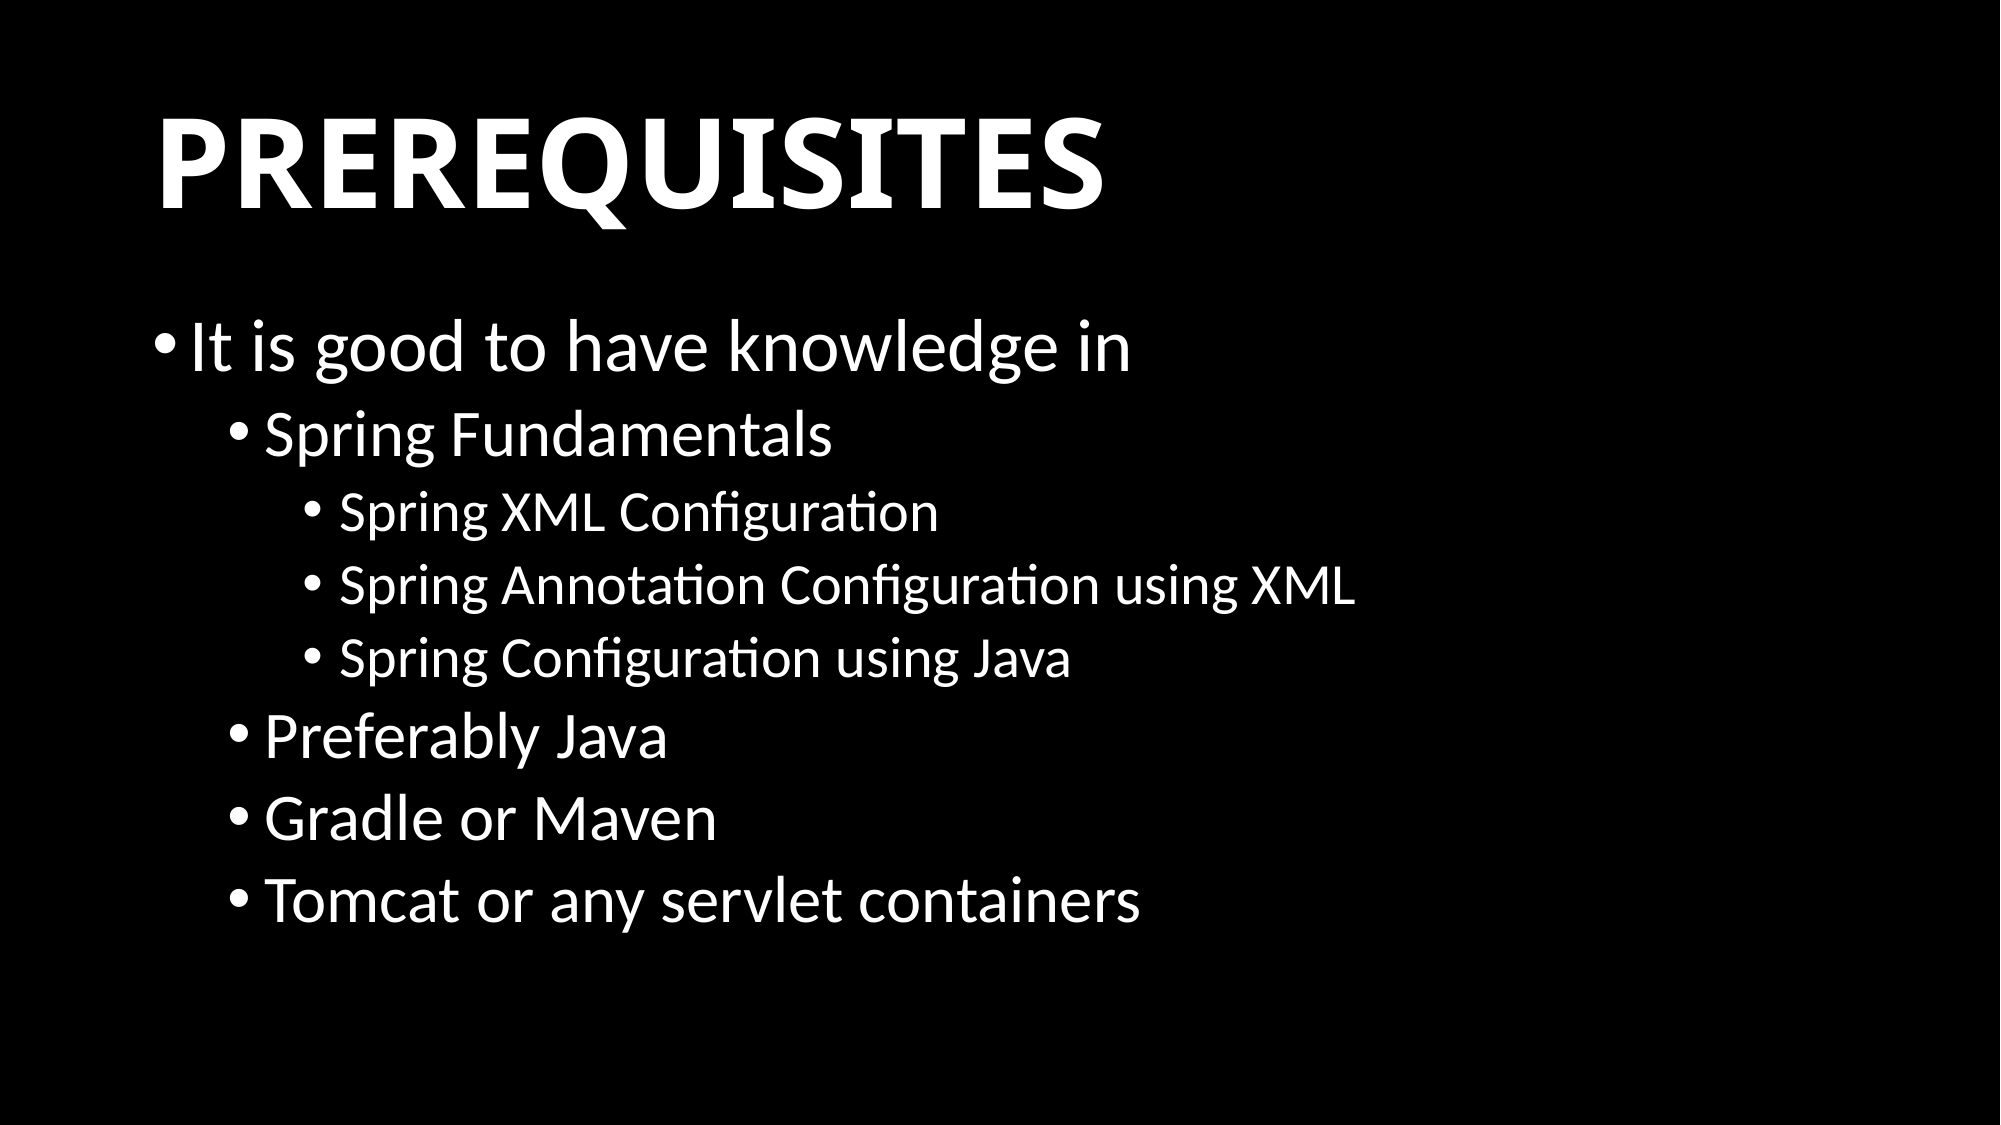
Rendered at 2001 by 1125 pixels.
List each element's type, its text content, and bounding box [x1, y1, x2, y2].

title Prerequisites [137, 59, 1863, 278]
list It is good to have knowledge in Spring Fundamentals Spring XML Configuration Spring Annotation Configuration using XML Spring Configuration using Java Preferably Java Gradle or Maven Tomcat or any servlet containers [137, 299, 1863, 1014]
